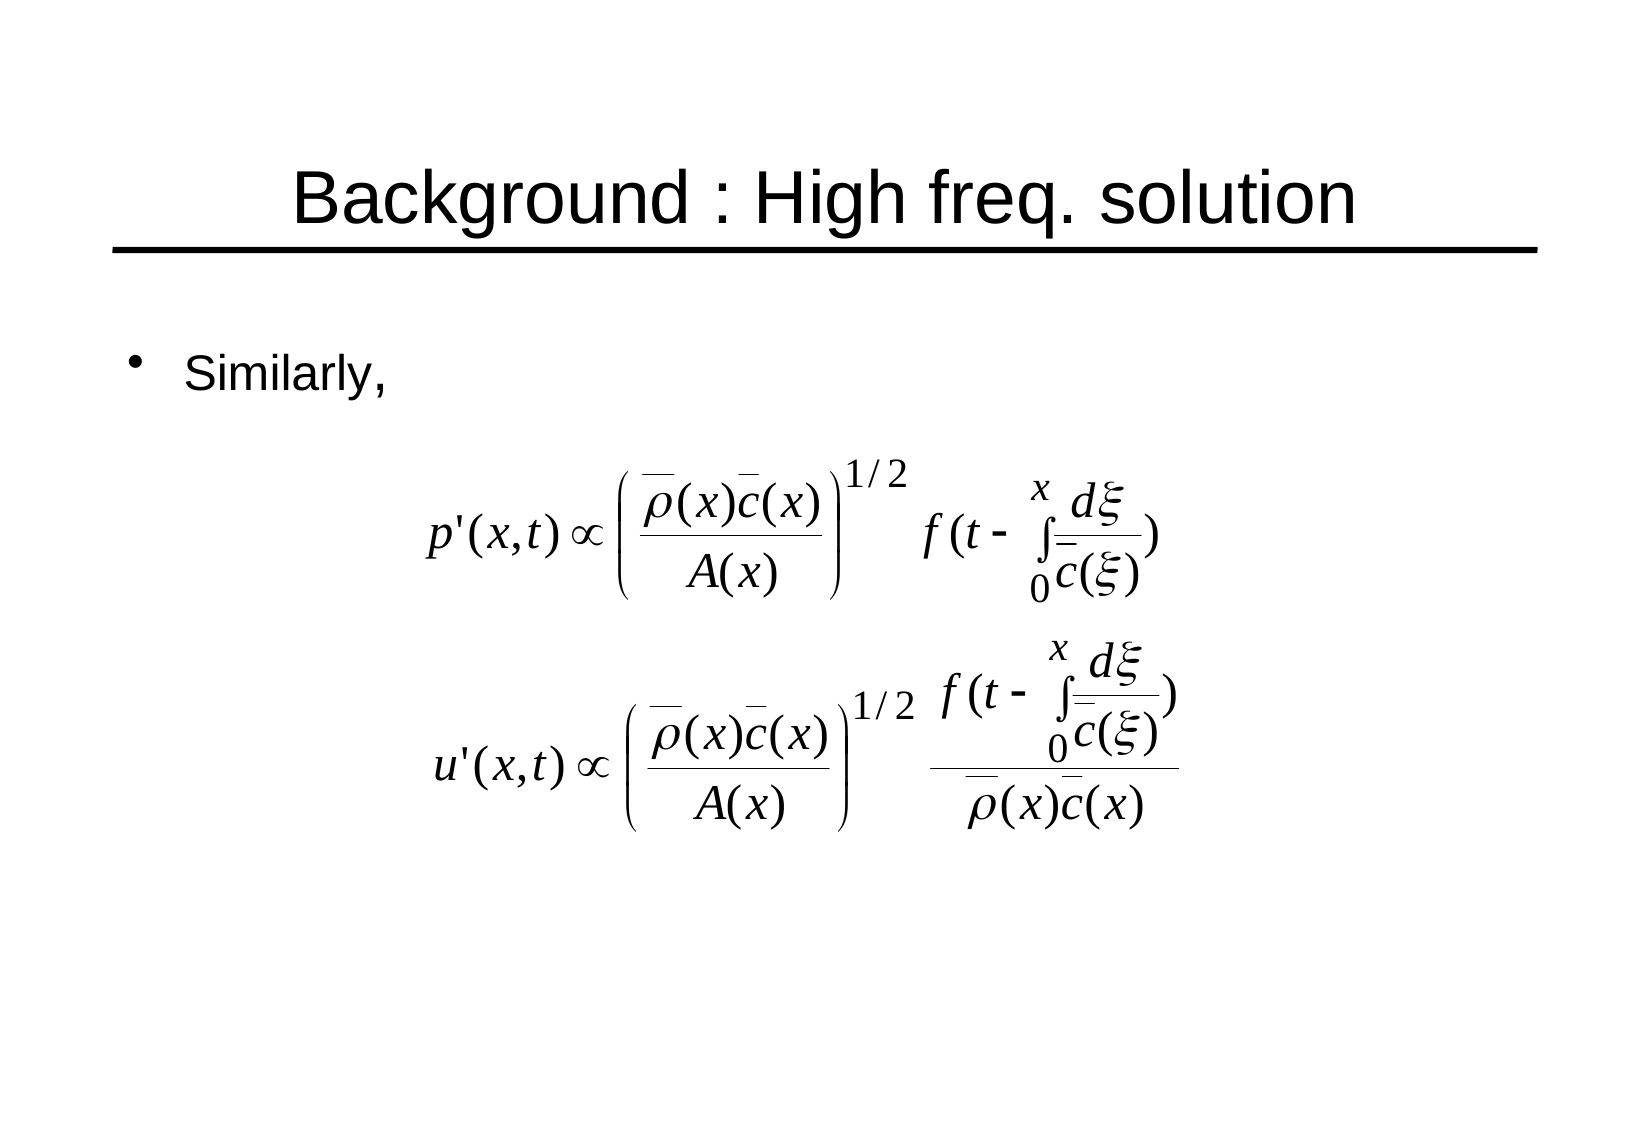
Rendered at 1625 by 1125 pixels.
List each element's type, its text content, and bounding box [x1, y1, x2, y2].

text_box Background : High freq. solution [137, 99, 1513, 288]
text_box Similarly, [112, 324, 1388, 1000]
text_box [418, 449, 1213, 838]
